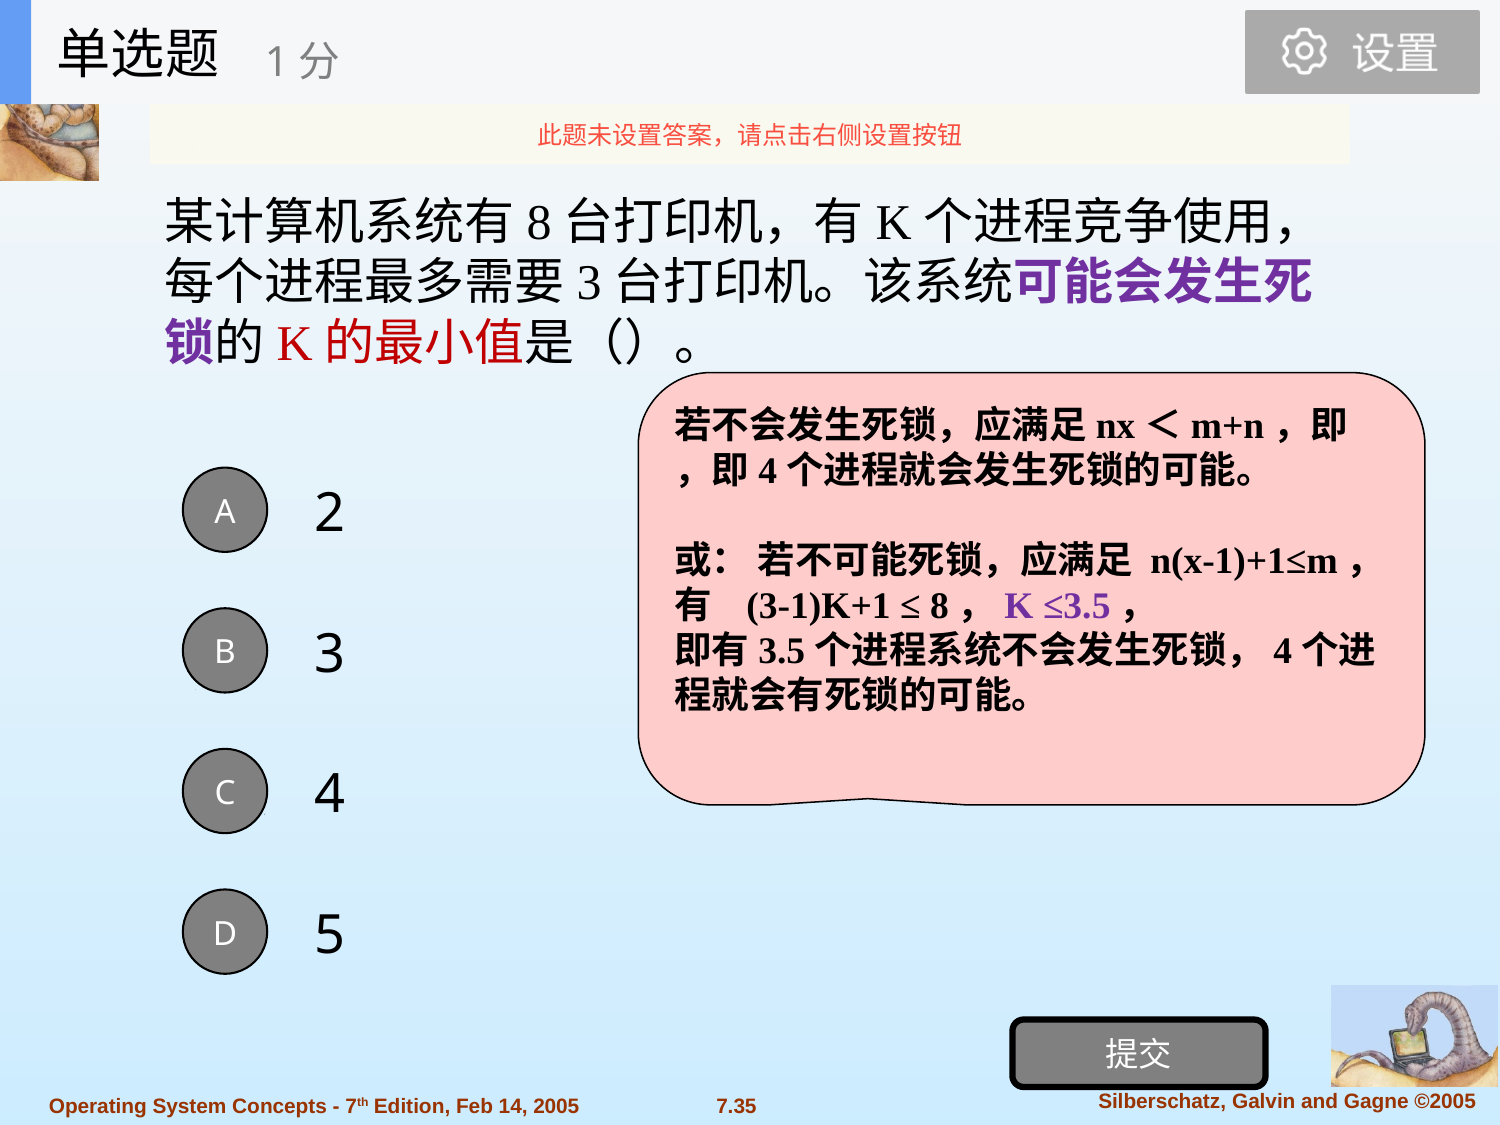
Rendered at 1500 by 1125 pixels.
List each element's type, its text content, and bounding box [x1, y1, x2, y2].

text_box 某计算机系统有8台打印机，有K个进程竞争使用，每个进程最多需要3台打印机。该系统可能会发生死锁的K的最小值是（）。 [149, 165, 1350, 456]
text_box A [182, 467, 268, 552]
picture [1331, 985, 1498, 1087]
text_box C [182, 748, 268, 834]
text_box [0, 0, 1500, 105]
text_box 提交 [1012, 1019, 1266, 1088]
text_box D [182, 889, 268, 974]
text_box 此题未设置答案，请点击右侧设置按钮 [149, 113, 1350, 165]
text_box 3 [299, 597, 637, 703]
picture [1245, 10, 1480, 94]
text_box 2 [299, 456, 637, 563]
text_box 4 [299, 738, 1350, 844]
text_box B [182, 608, 268, 693]
picture [0, 105, 99, 181]
text_box 5 [299, 878, 1350, 985]
